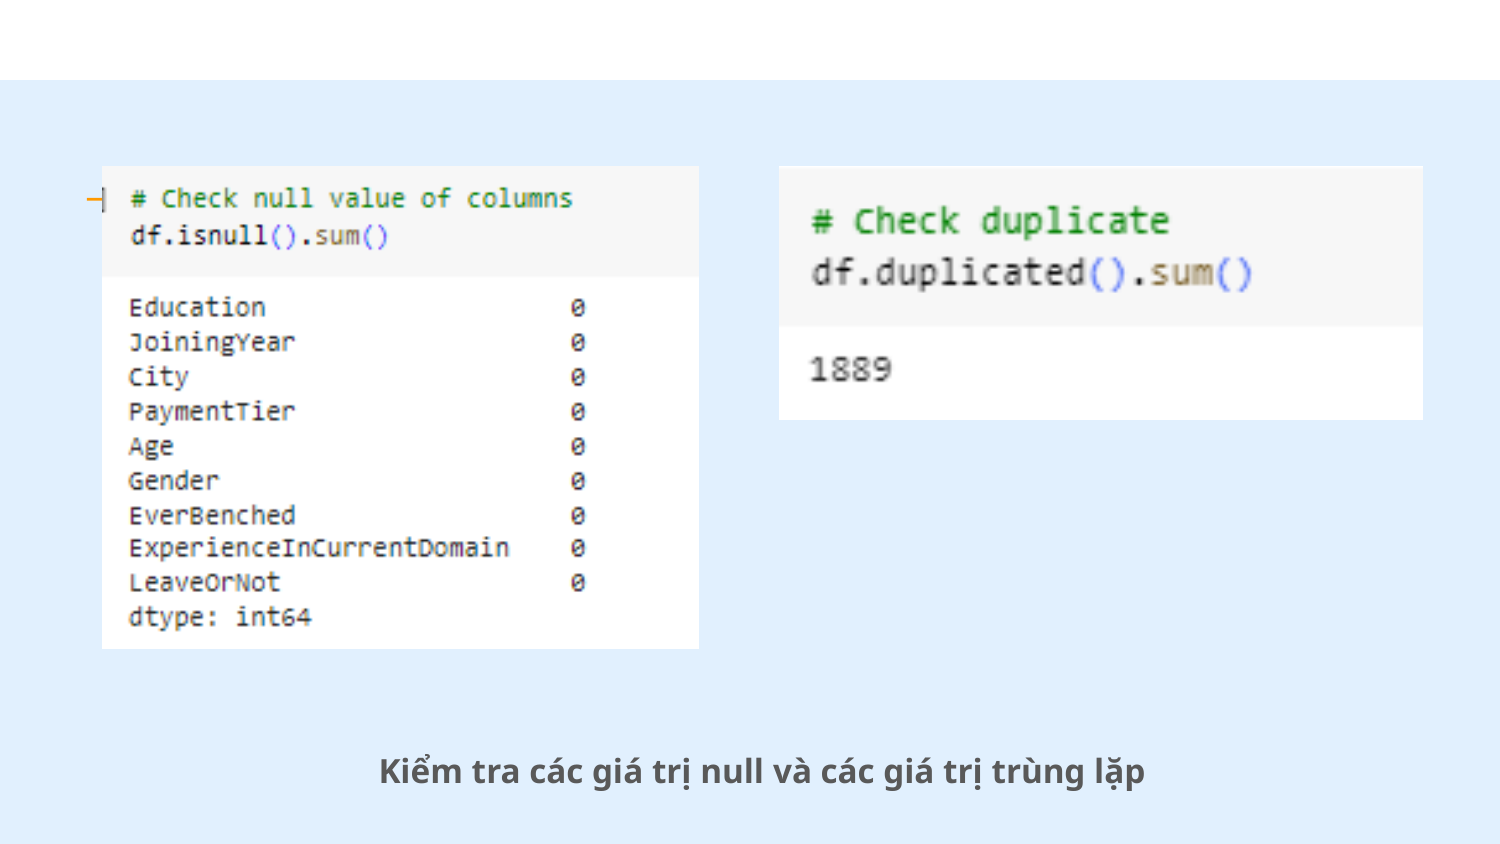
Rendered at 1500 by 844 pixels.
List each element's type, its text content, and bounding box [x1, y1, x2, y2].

picture [102, 166, 700, 650]
subtitle Kiểm tra các giá trị null và các giá trị trùng lặp [102, 726, 1423, 815]
picture [778, 166, 1424, 420]
